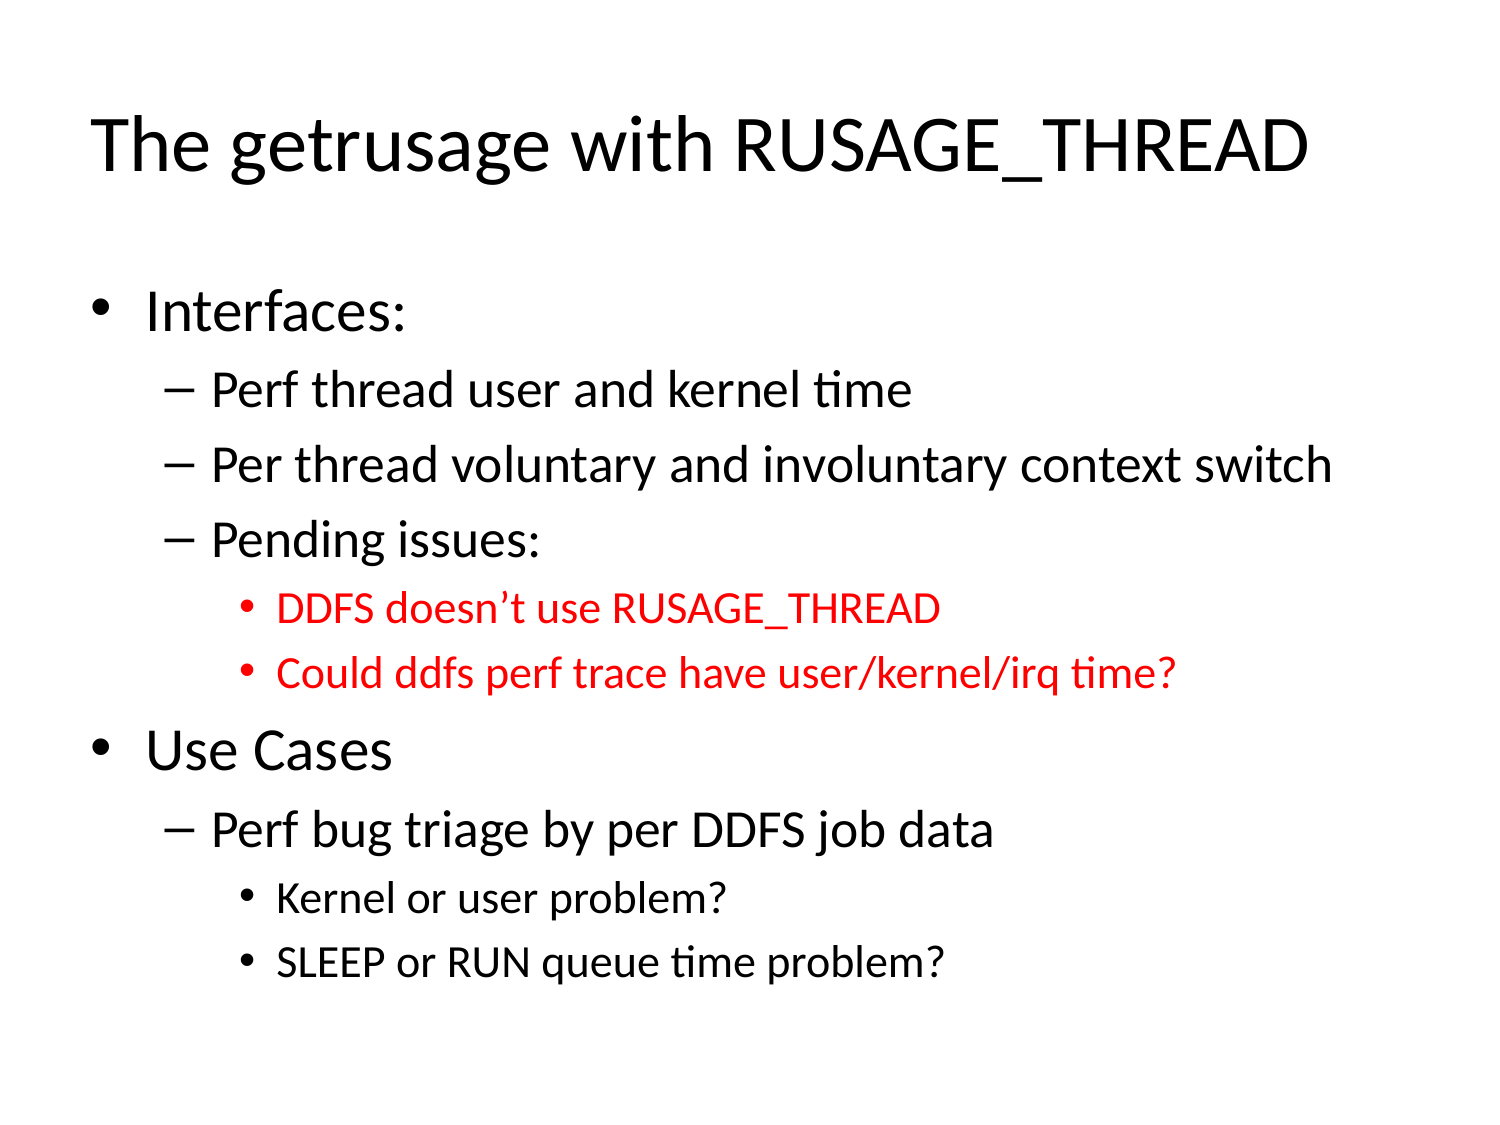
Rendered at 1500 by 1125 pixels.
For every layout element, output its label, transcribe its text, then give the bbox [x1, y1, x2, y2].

list Interfaces: Perf thread user and kernel time Per thread voluntary and involuntary context switch Pending issues: DDFS doesn’t use RUSAGE_THREAD Could ddfs perf trace have user/kernel/irq time? Use Cases Perf bug triage by per DDFS job data Kernel or user problem? SLEEP or RUN queue time problem? [75, 262, 1425, 1005]
title The getrusage with RUSAGE_THREAD [75, 45, 1425, 233]
